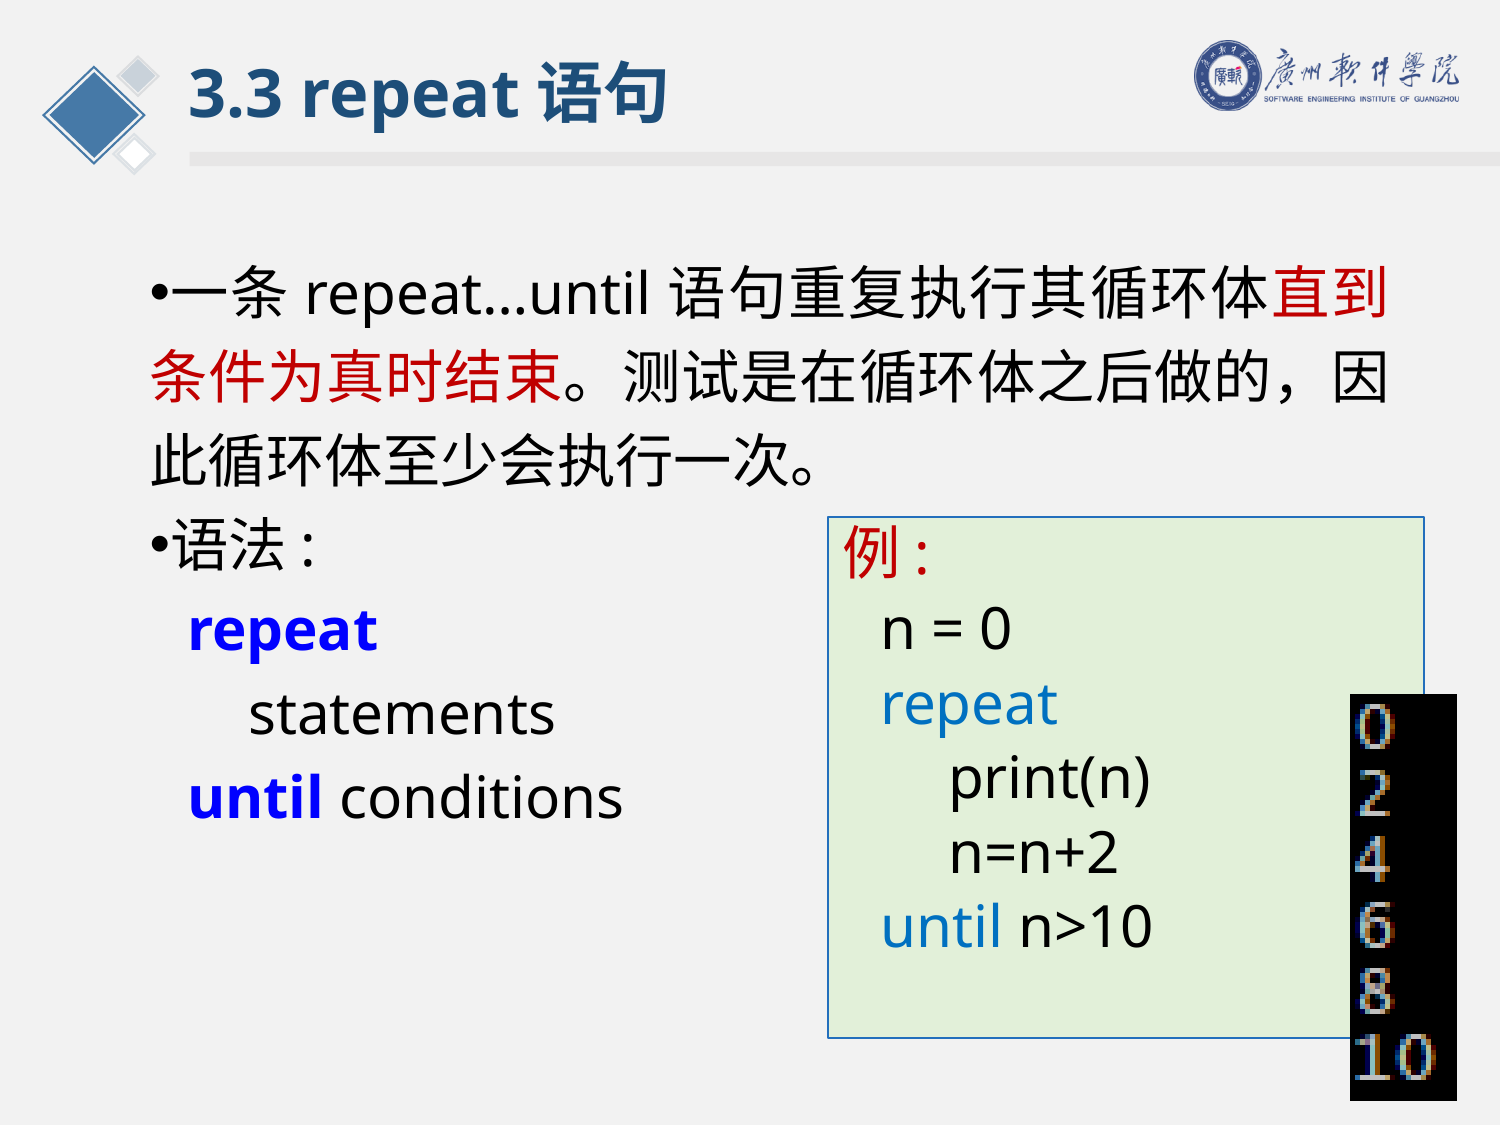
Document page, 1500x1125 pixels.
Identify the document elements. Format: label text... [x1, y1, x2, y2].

picture [1349, 694, 1457, 1101]
text_box 例: n = 0 repeat print(n) n=n+2 until n>10 [827, 517, 1424, 1039]
picture [1194, 40, 1459, 111]
list 一条repeat…until语句重复执行其循环体直到条件为真时结束。测试是在循环体之后做的，因此循环体至少会执行一次。 语法: repeat statements until conditions [97, 235, 1405, 1073]
title 3.3 repeat语句 [173, 52, 910, 153]
